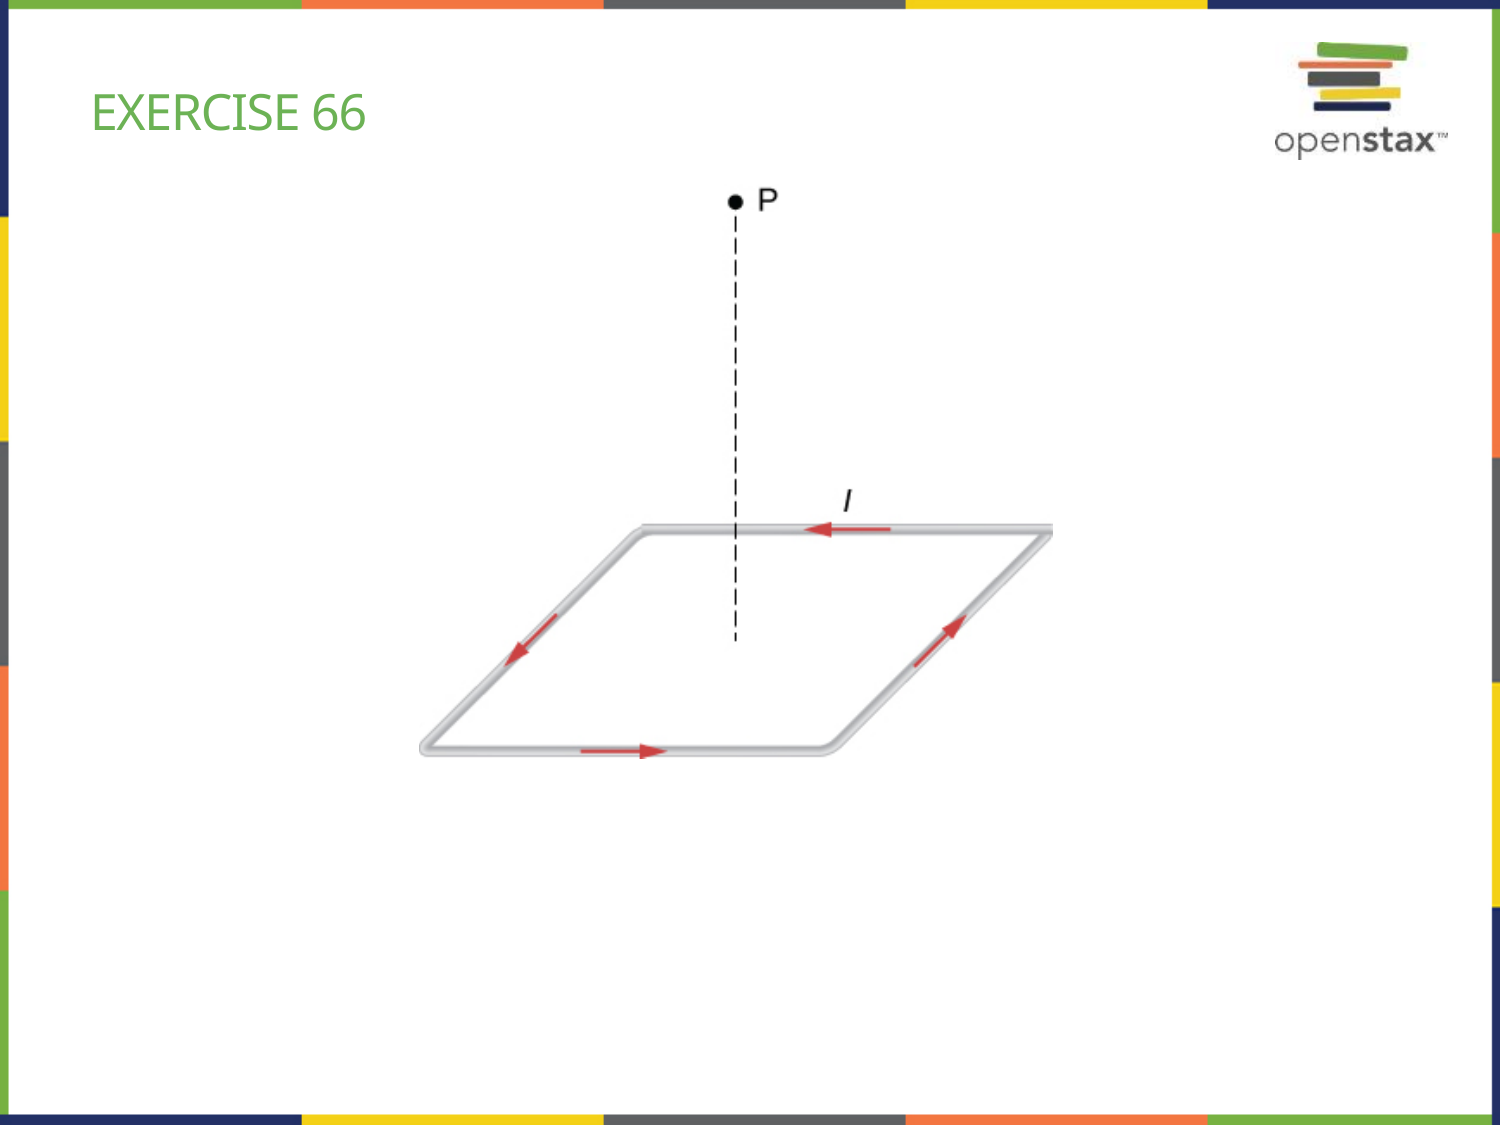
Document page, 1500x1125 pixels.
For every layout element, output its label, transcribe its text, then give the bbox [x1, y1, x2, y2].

picture [0, 0, 1500, 1125]
title Exercise 66 [75, 39, 1275, 148]
